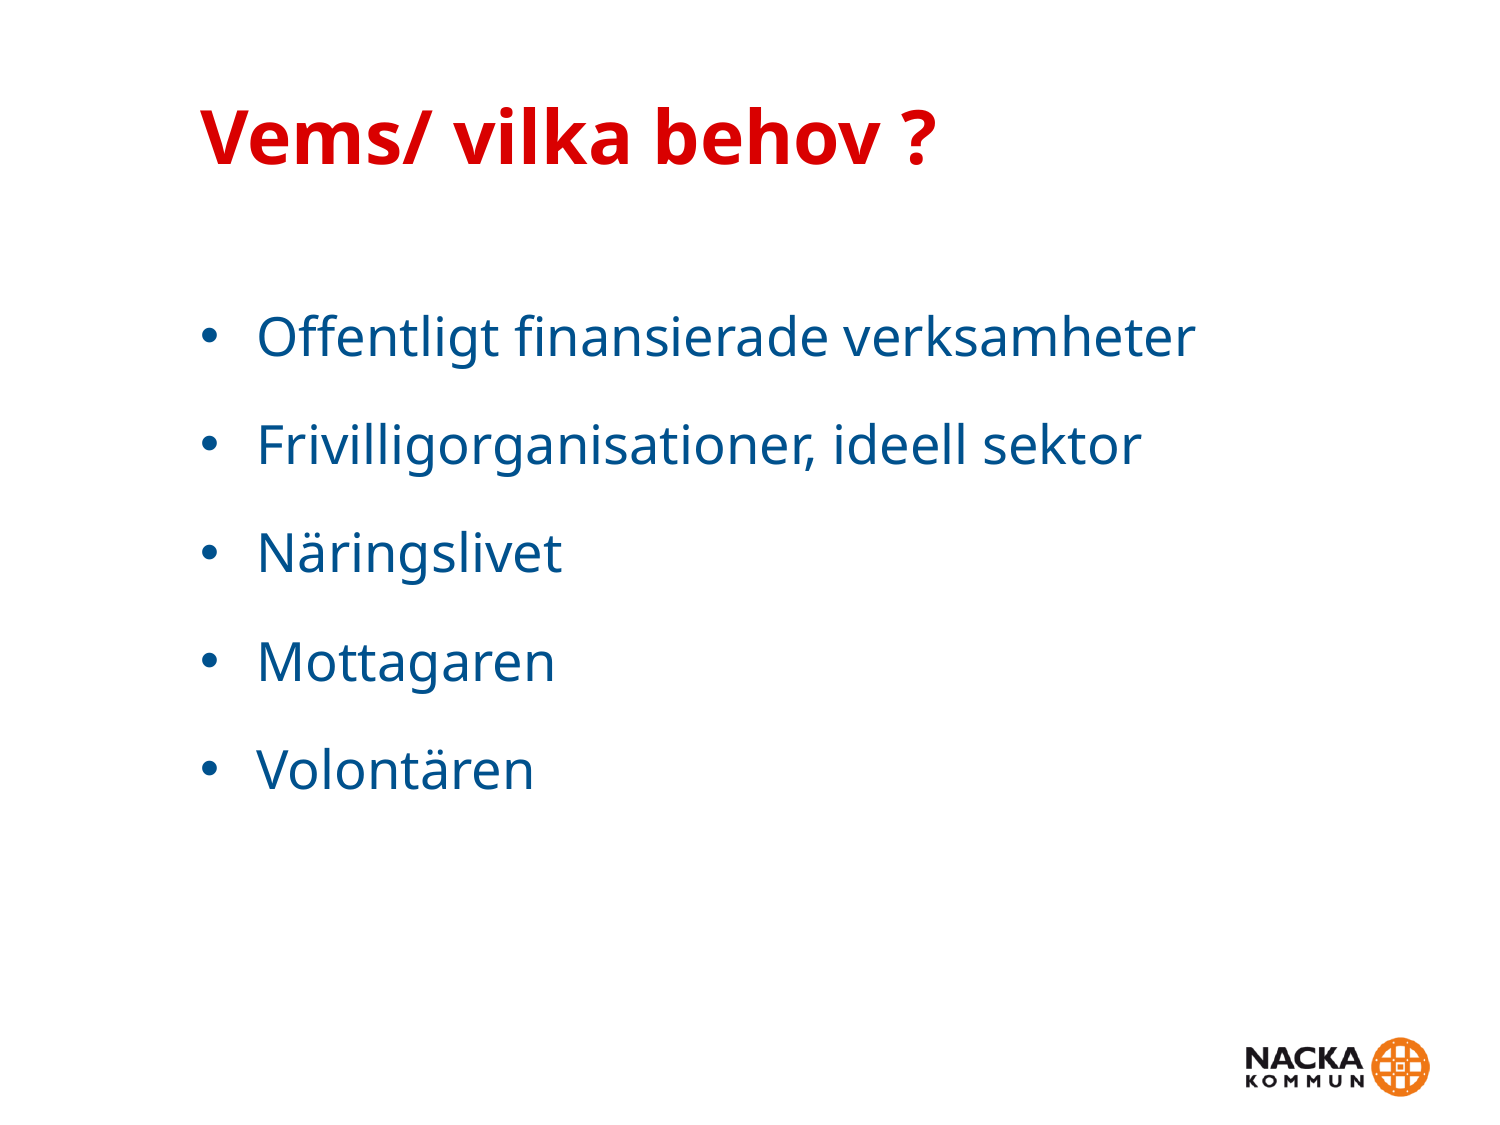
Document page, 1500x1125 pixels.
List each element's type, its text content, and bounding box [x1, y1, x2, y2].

text_box Offentligt finansierade verksamheter Frivilligorganisationer, ideell sektor Näringslivet Mottagaren Volontären [185, 262, 1459, 1005]
picture [1234, 1023, 1441, 1110]
title Vems/ vilka behov ? [185, 45, 1447, 231]
